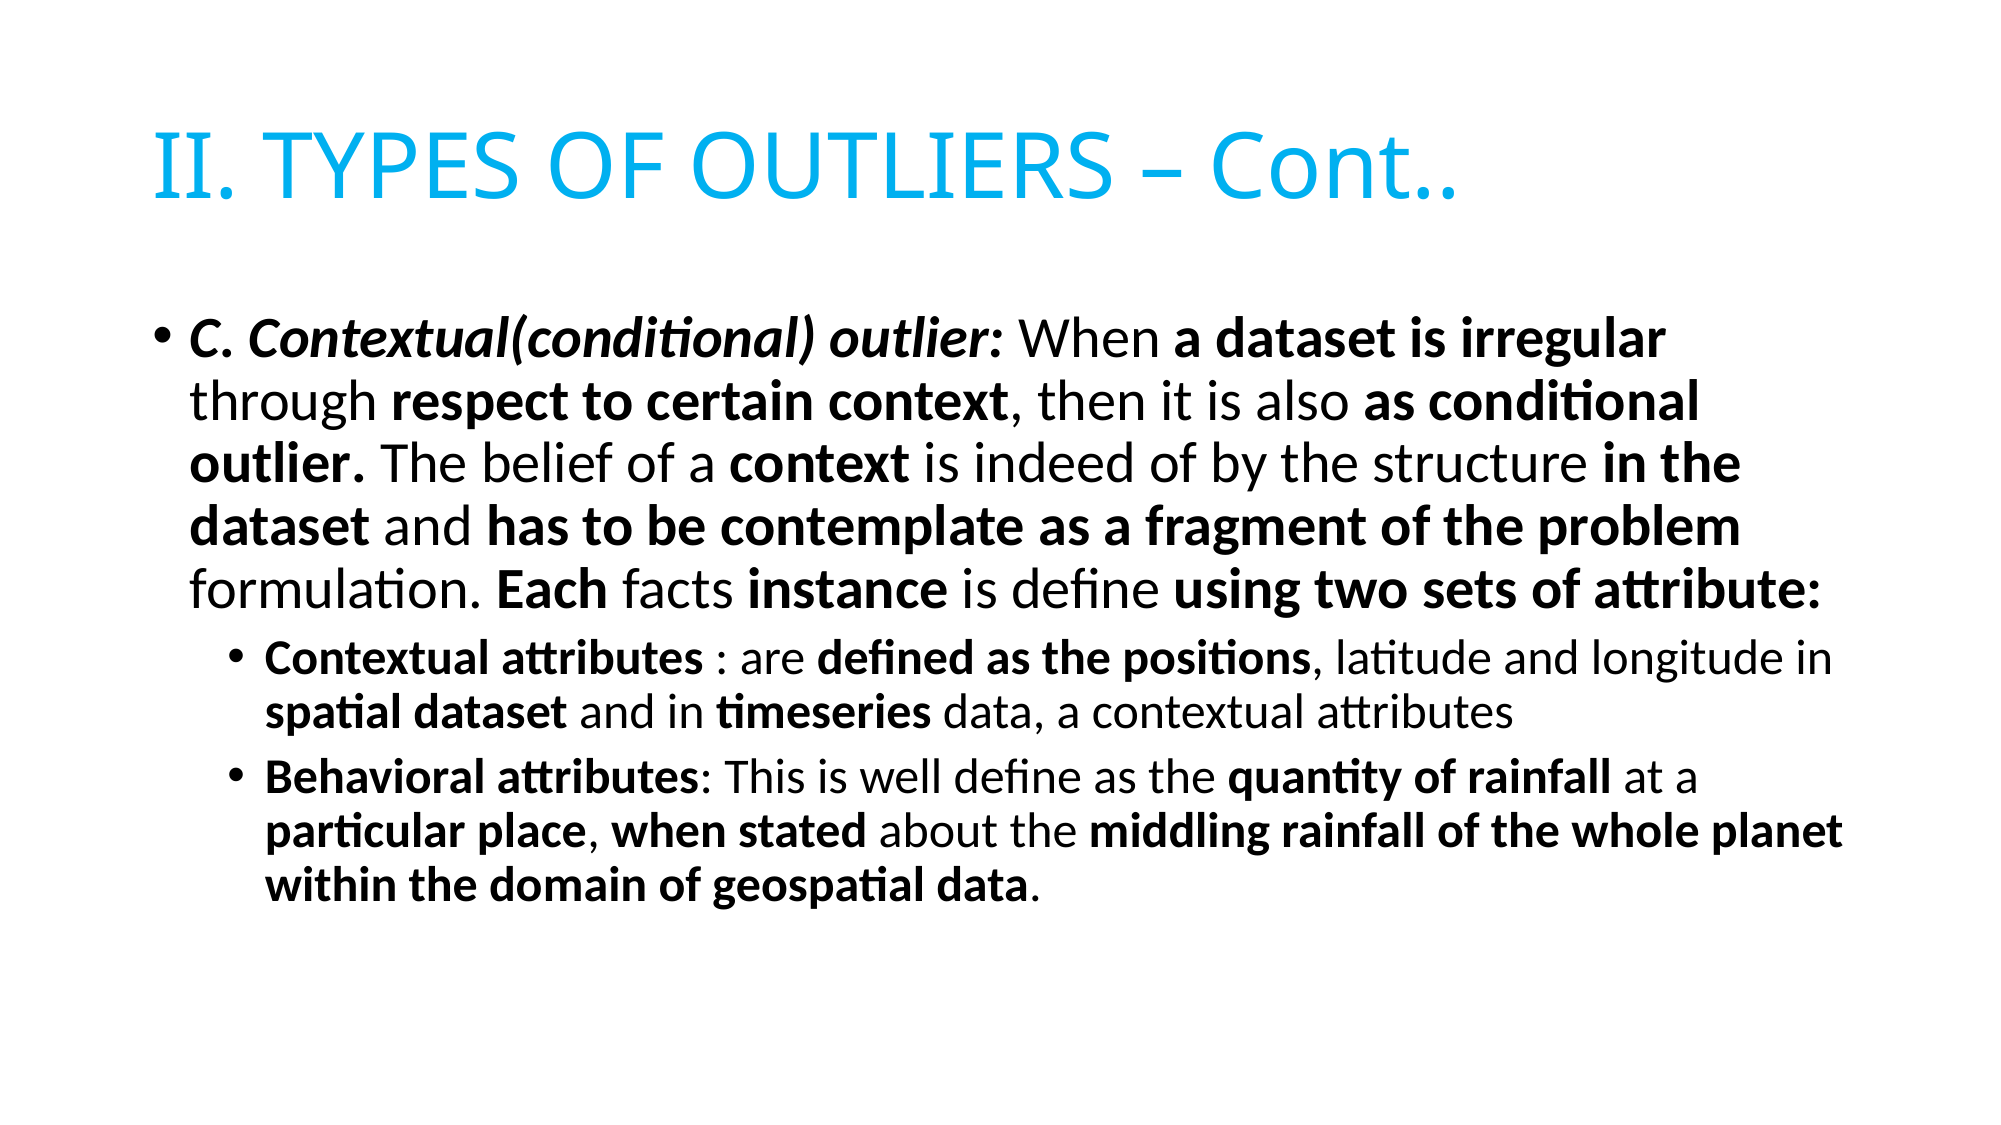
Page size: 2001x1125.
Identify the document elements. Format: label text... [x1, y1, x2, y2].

title II. TYPES OF OUTLIERS – Cont.. [137, 59, 1863, 278]
list C. Contextual(conditional) outlier: When a dataset is irregular through respect to certain context, then it is also as conditional outlier. The belief of a context is indeed of by the structure in the dataset and has to be contemplate as a fragment of the problem formulation. Each facts instance is define using two sets of attribute: Contextual attributes : are defined as the positions, latitude and longitude in spatial dataset and in timeseries data, a contextual attributes Behavioral attributes: This is well define as the quantity of rainfall at a particular place, when stated about the middling rainfall of the whole planet within the domain of geospatial data. [137, 299, 1863, 1014]
